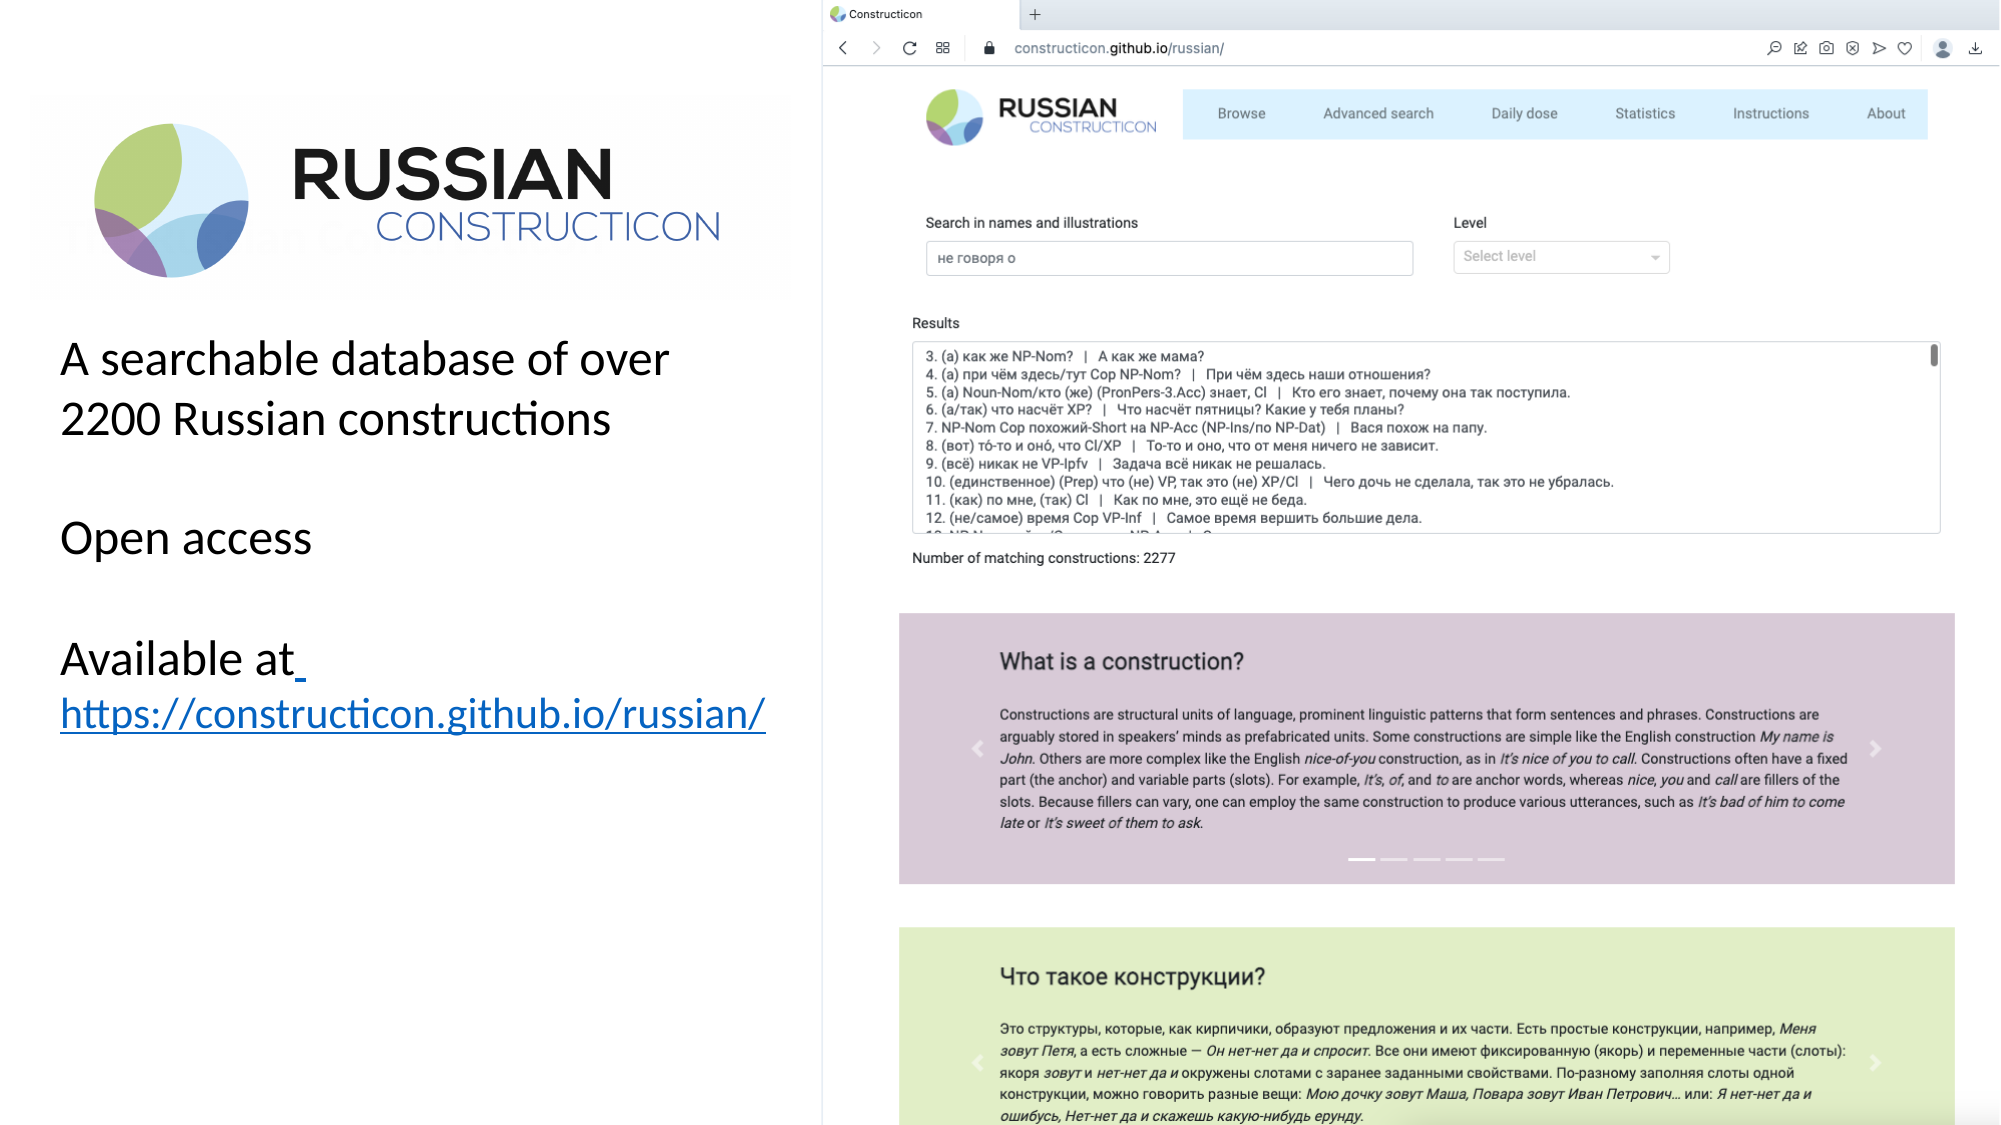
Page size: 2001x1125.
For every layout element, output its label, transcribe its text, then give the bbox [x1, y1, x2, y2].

picture [821, 0, 2000, 1125]
text_box The Russian Constructicon A searchable database of over 2200 Russian constructions Open access Available at https://constructicon.github.io/russian/ [30, 300, 791, 745]
text_box [0, 0, 821, 1125]
picture [30, 94, 791, 300]
